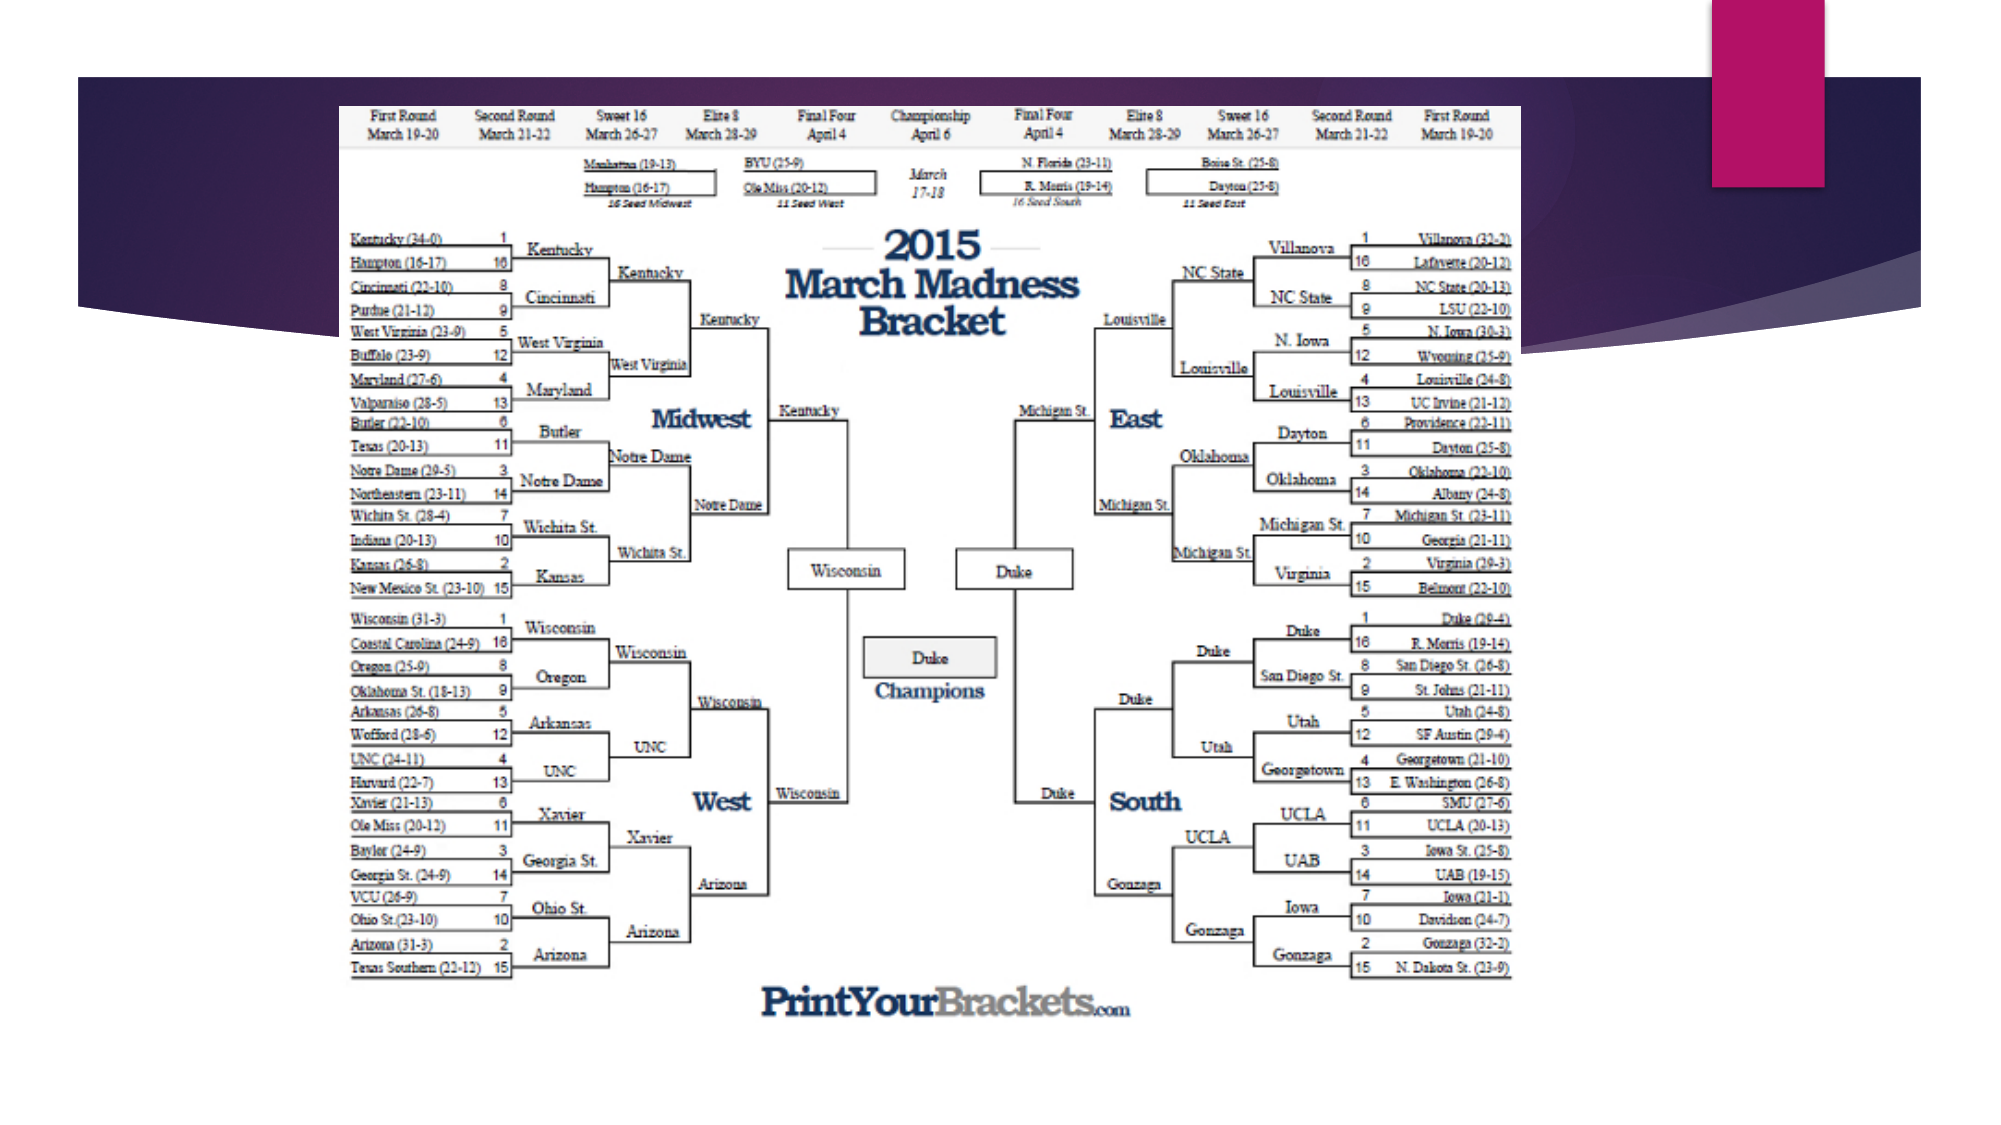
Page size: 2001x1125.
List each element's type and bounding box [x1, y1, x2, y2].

list [339, 106, 1522, 1023]
